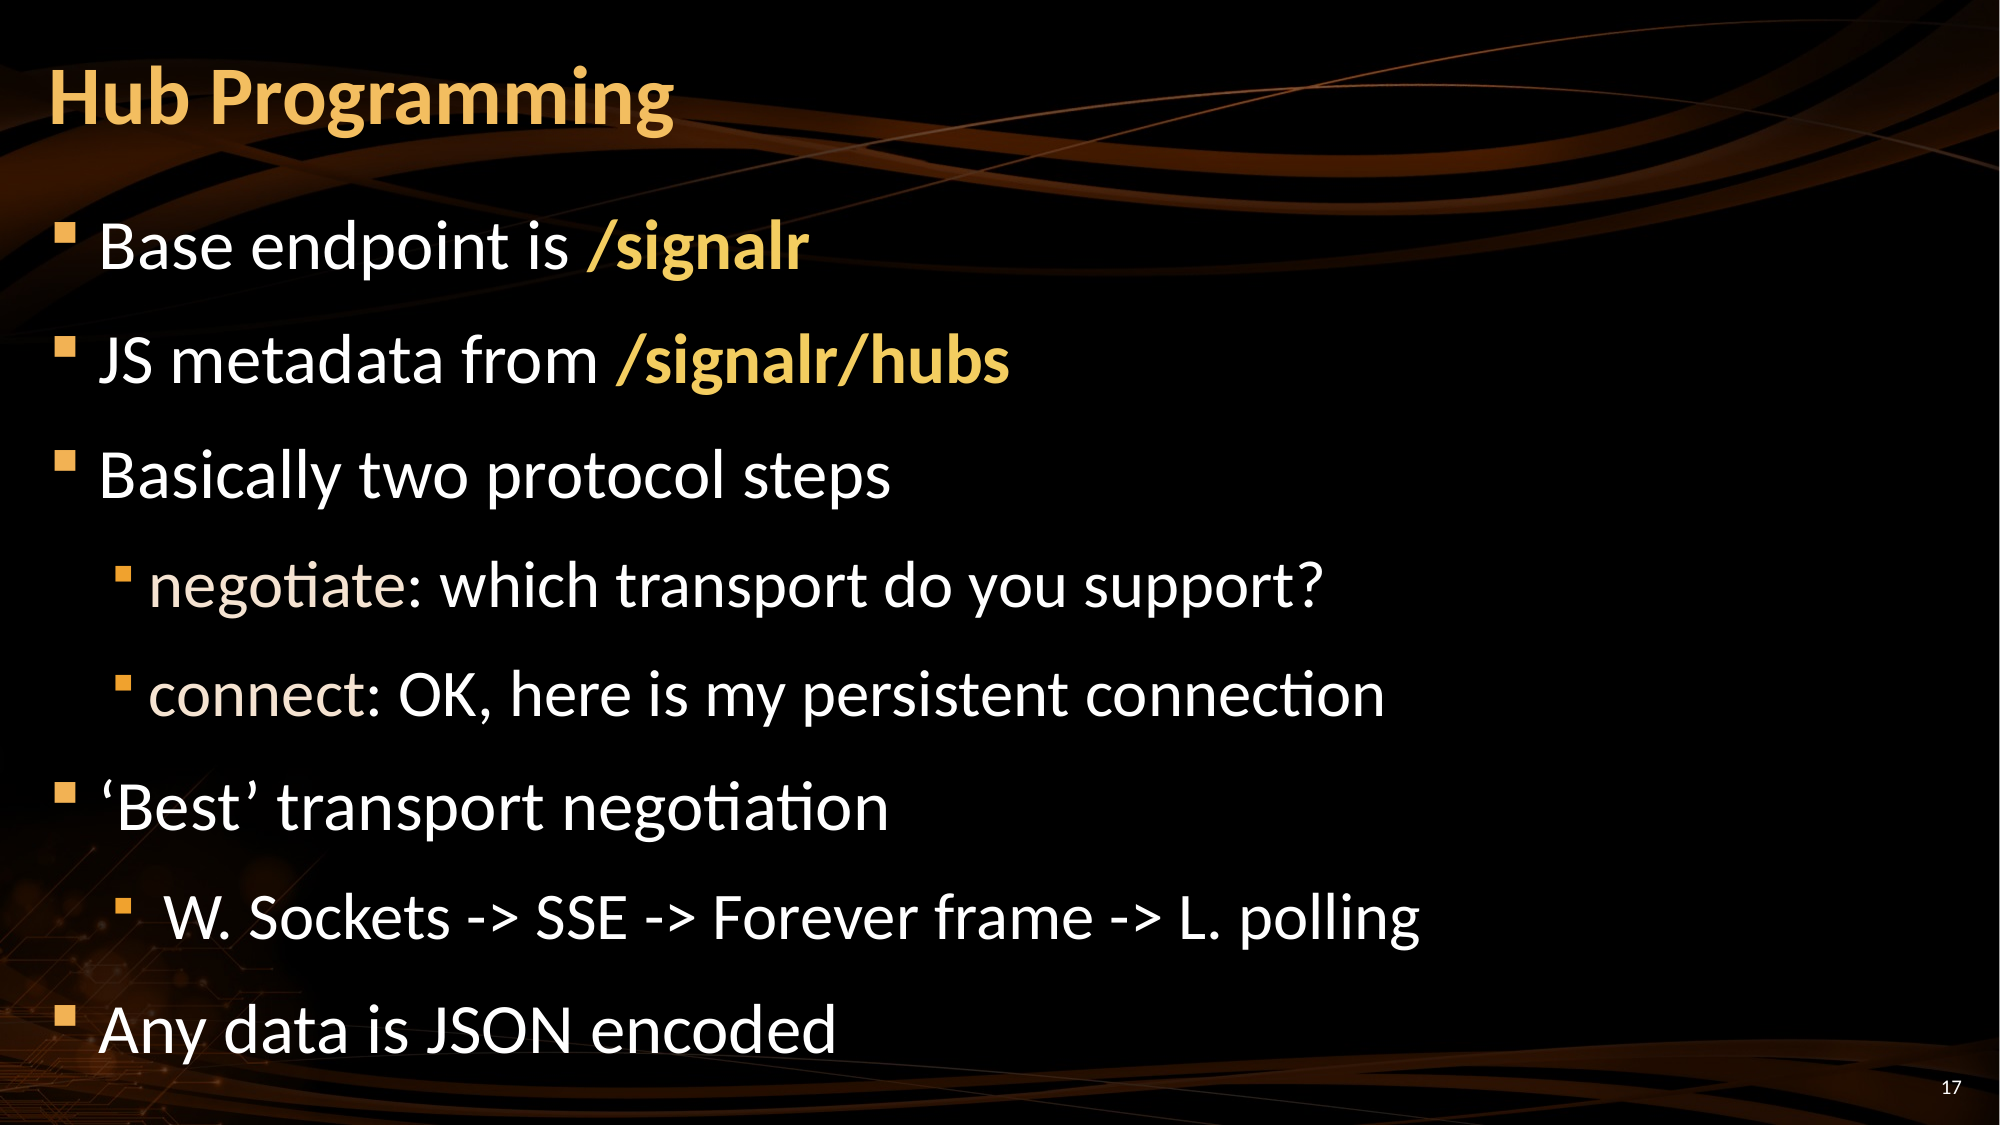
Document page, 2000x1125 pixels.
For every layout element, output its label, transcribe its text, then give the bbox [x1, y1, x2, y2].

title Hub Programming [30, 6, 1602, 189]
list Base endpoint is /signalr JS metadata from /signalr/hubs Basically two protocol steps negotiate: which transport do you support? connect: OK, here is my persistent connection ‘Best’ transport negotiation W. Sockets -> SSE -> Forever frame -> L. polling Any data is JSON encoded [31, 188, 1968, 1103]
picture [0, 0, 2000, 1125]
